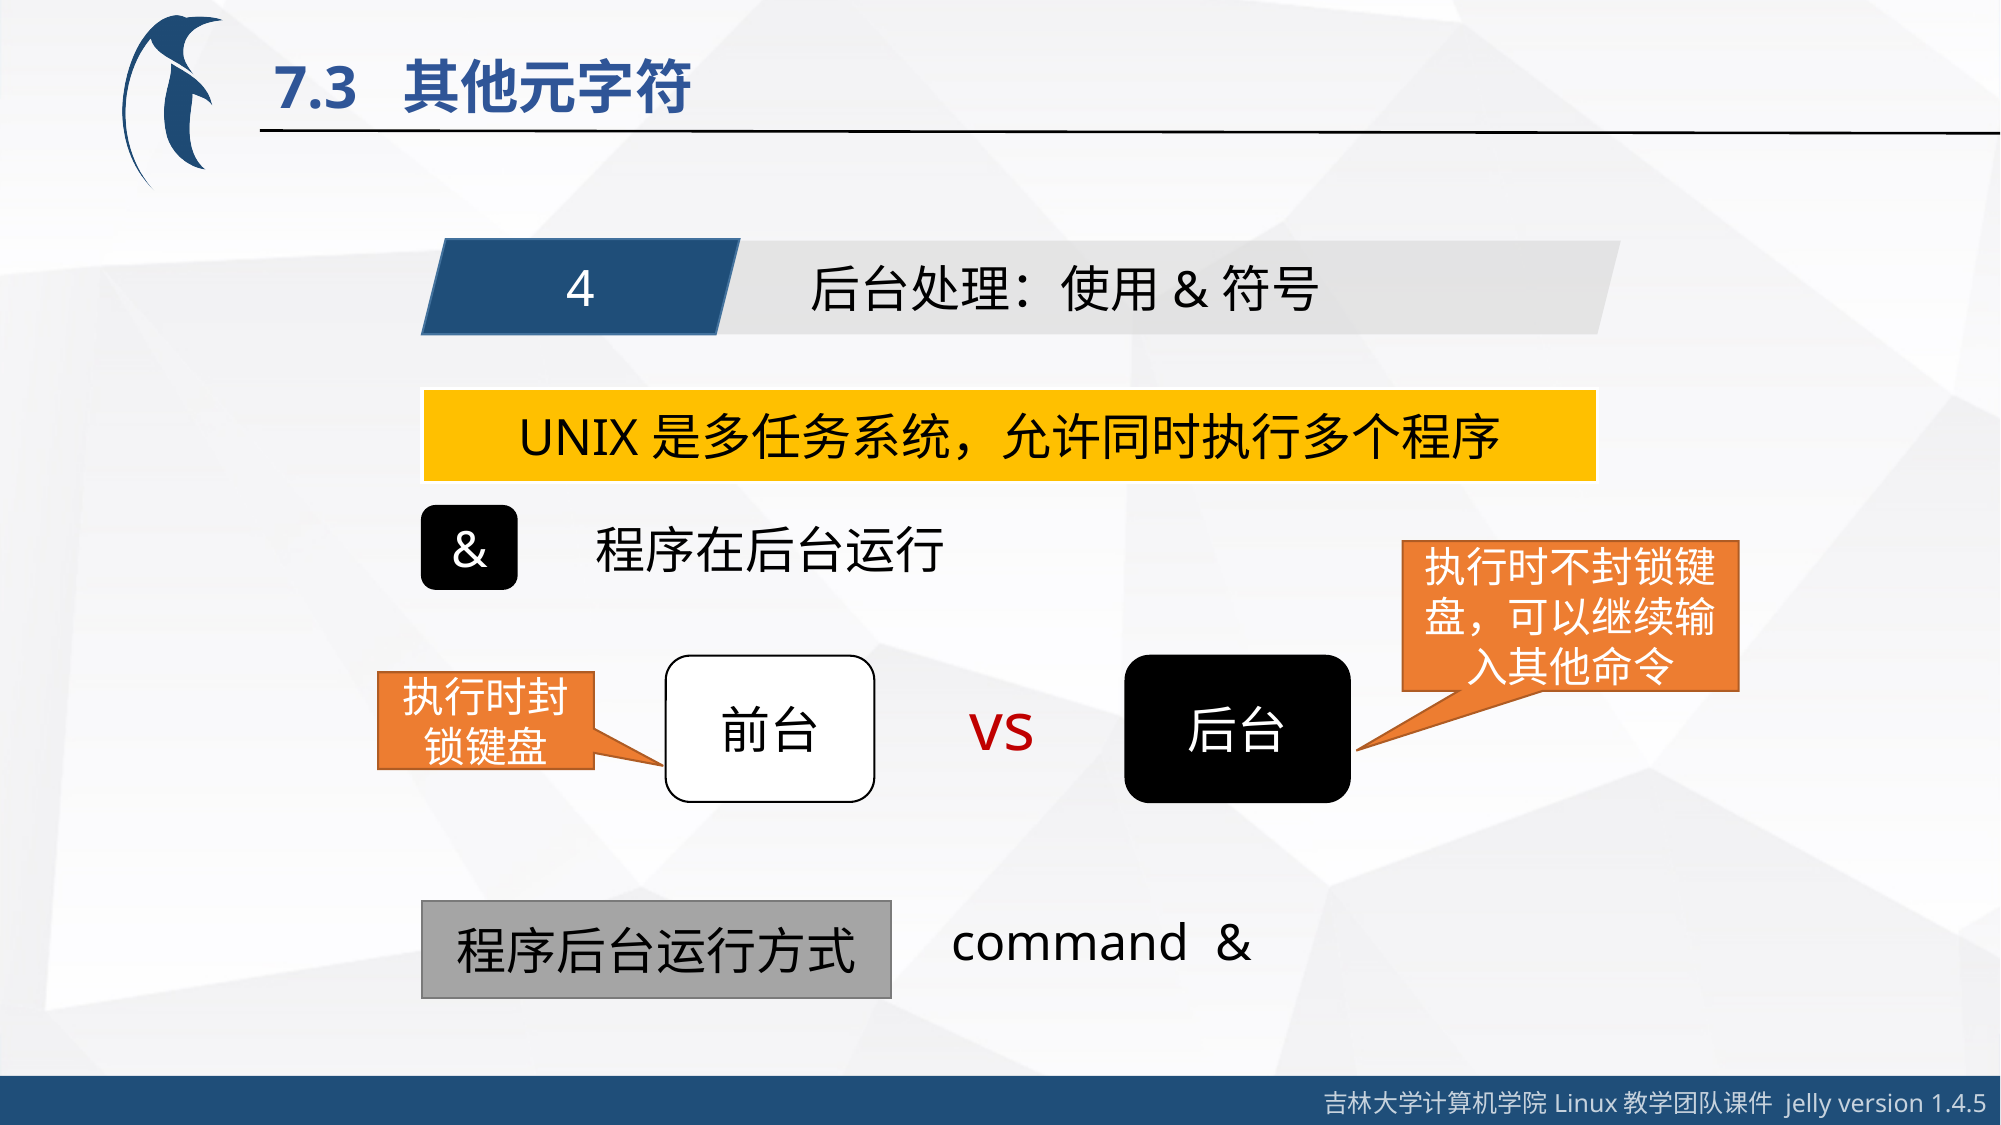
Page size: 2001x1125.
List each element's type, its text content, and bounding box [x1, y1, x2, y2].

text_box 后台处理：使用&符号 [717, 239, 1623, 336]
text_box 前台 [664, 654, 876, 803]
text_box 程序后台运行方式 [421, 900, 892, 999]
text_box 执行时不封锁键盘，可以继续输入其他命令 [1355, 540, 1740, 752]
text_box 后台 [1124, 654, 1351, 804]
picture [0, 0, 2001, 1075]
text_box command & [936, 902, 1267, 978]
text_box UNIX是多任务系统，允许同时执行多个程序 [420, 387, 1599, 484]
text_box vs [954, 676, 1051, 771]
text_box 程序在后台运行 [580, 511, 961, 587]
text_box 7.3 其他元字符 [259, 42, 1414, 128]
text_box 执行时封锁键盘 [377, 671, 664, 771]
text_box & [420, 504, 518, 590]
text_box 4 [420, 238, 741, 336]
